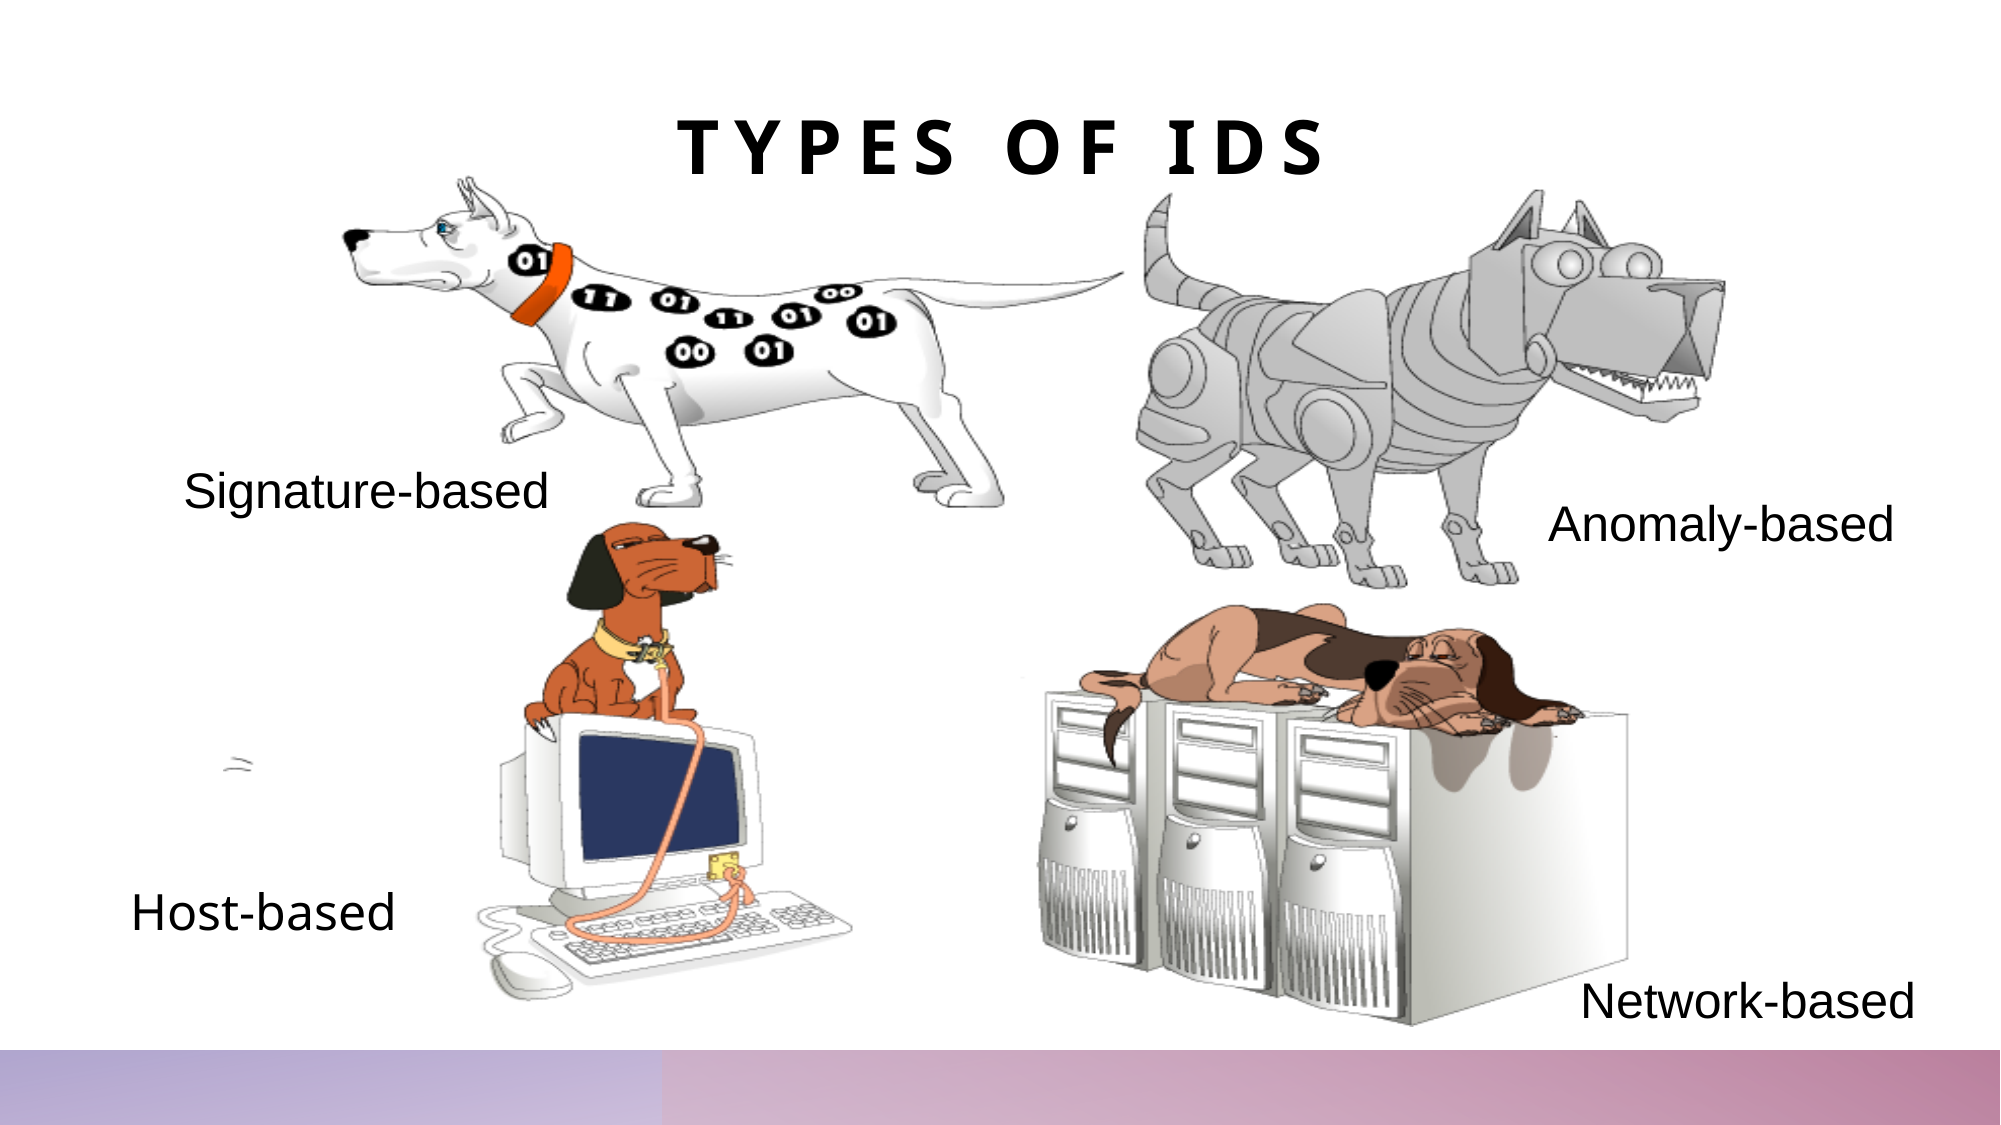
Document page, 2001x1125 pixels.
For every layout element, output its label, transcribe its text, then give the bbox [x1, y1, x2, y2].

text_box Anomaly-based [1730, 491, 1919, 572]
list Host-based [76, 868, 223, 920]
text_box Network-based [1730, 968, 1974, 1027]
picture [223, 174, 1730, 1027]
text_box Signature-based [183, 458, 223, 539]
title Types of IDS [452, 69, 1548, 174]
